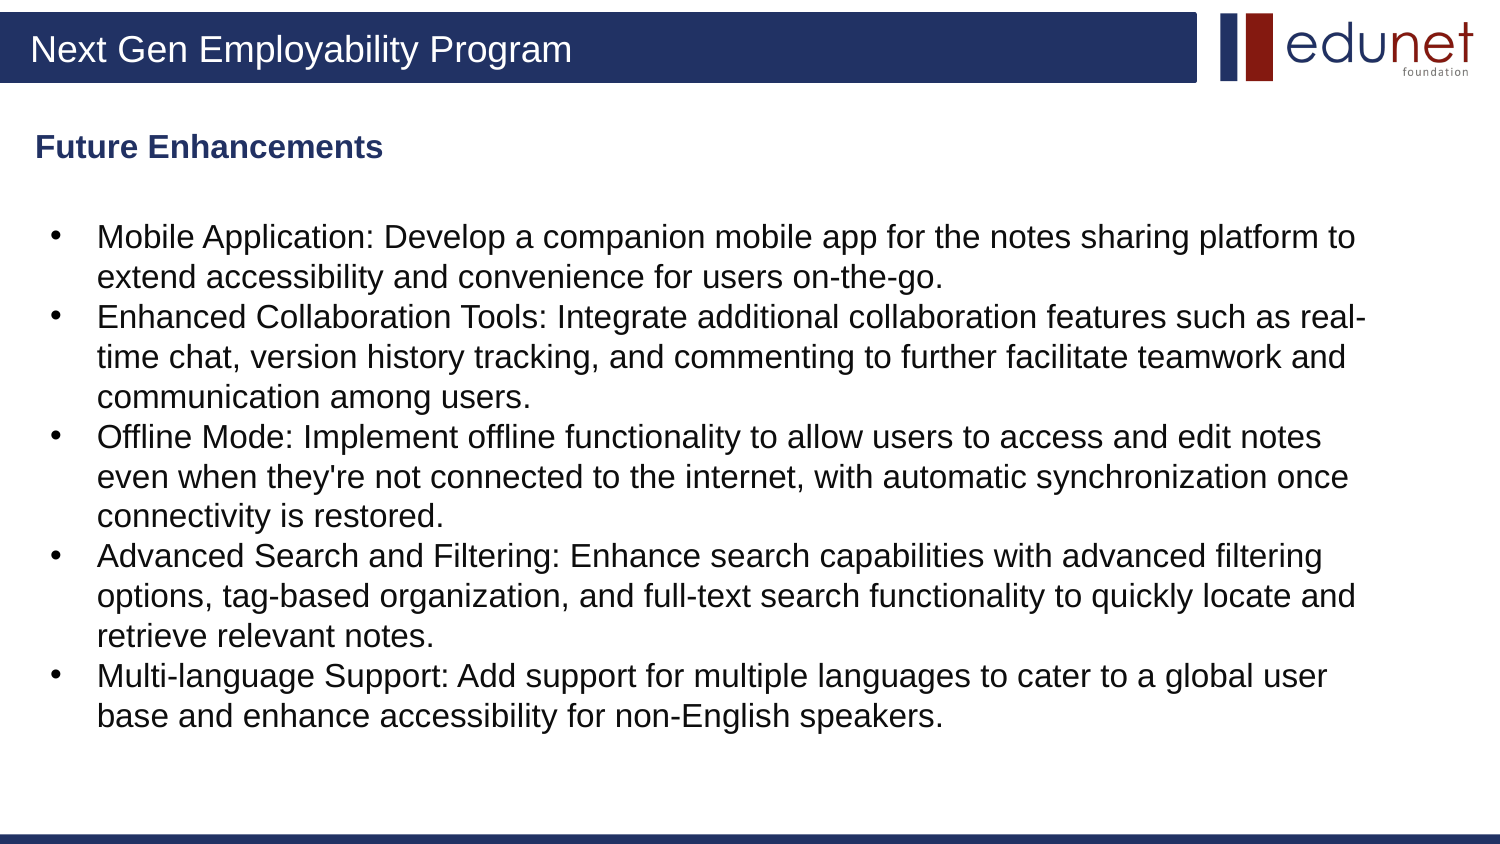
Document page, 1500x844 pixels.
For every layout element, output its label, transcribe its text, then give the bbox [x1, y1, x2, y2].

picture [1279, 14, 1482, 83]
title Future Enhancements [35, 118, 1417, 207]
text_box Mobile Application: Develop a companion mobile app for the notes sharing platform to extend accessibility and convenience for users on-the-go. Enhanced Collaboration Tools: Integrate additional collaboration features such as real-time chat, version history tracking, and commenting to further facilitate teamwork and communication among users. Offline Mode: Implement offline functionality to allow users to access and edit notes even when they're not connected to the internet, with automatic synchronization once connectivity is restored. Advanced Search and Filtering: Enhance search capabilities with advanced filtering options, tag-based organization, and full-text search functionality to quickly locate and retrieve relevant notes. Multi-language Support: Add support for multiple languages to cater to a global user base and enhance accessibility for non-English speakers. [35, 207, 1417, 817]
